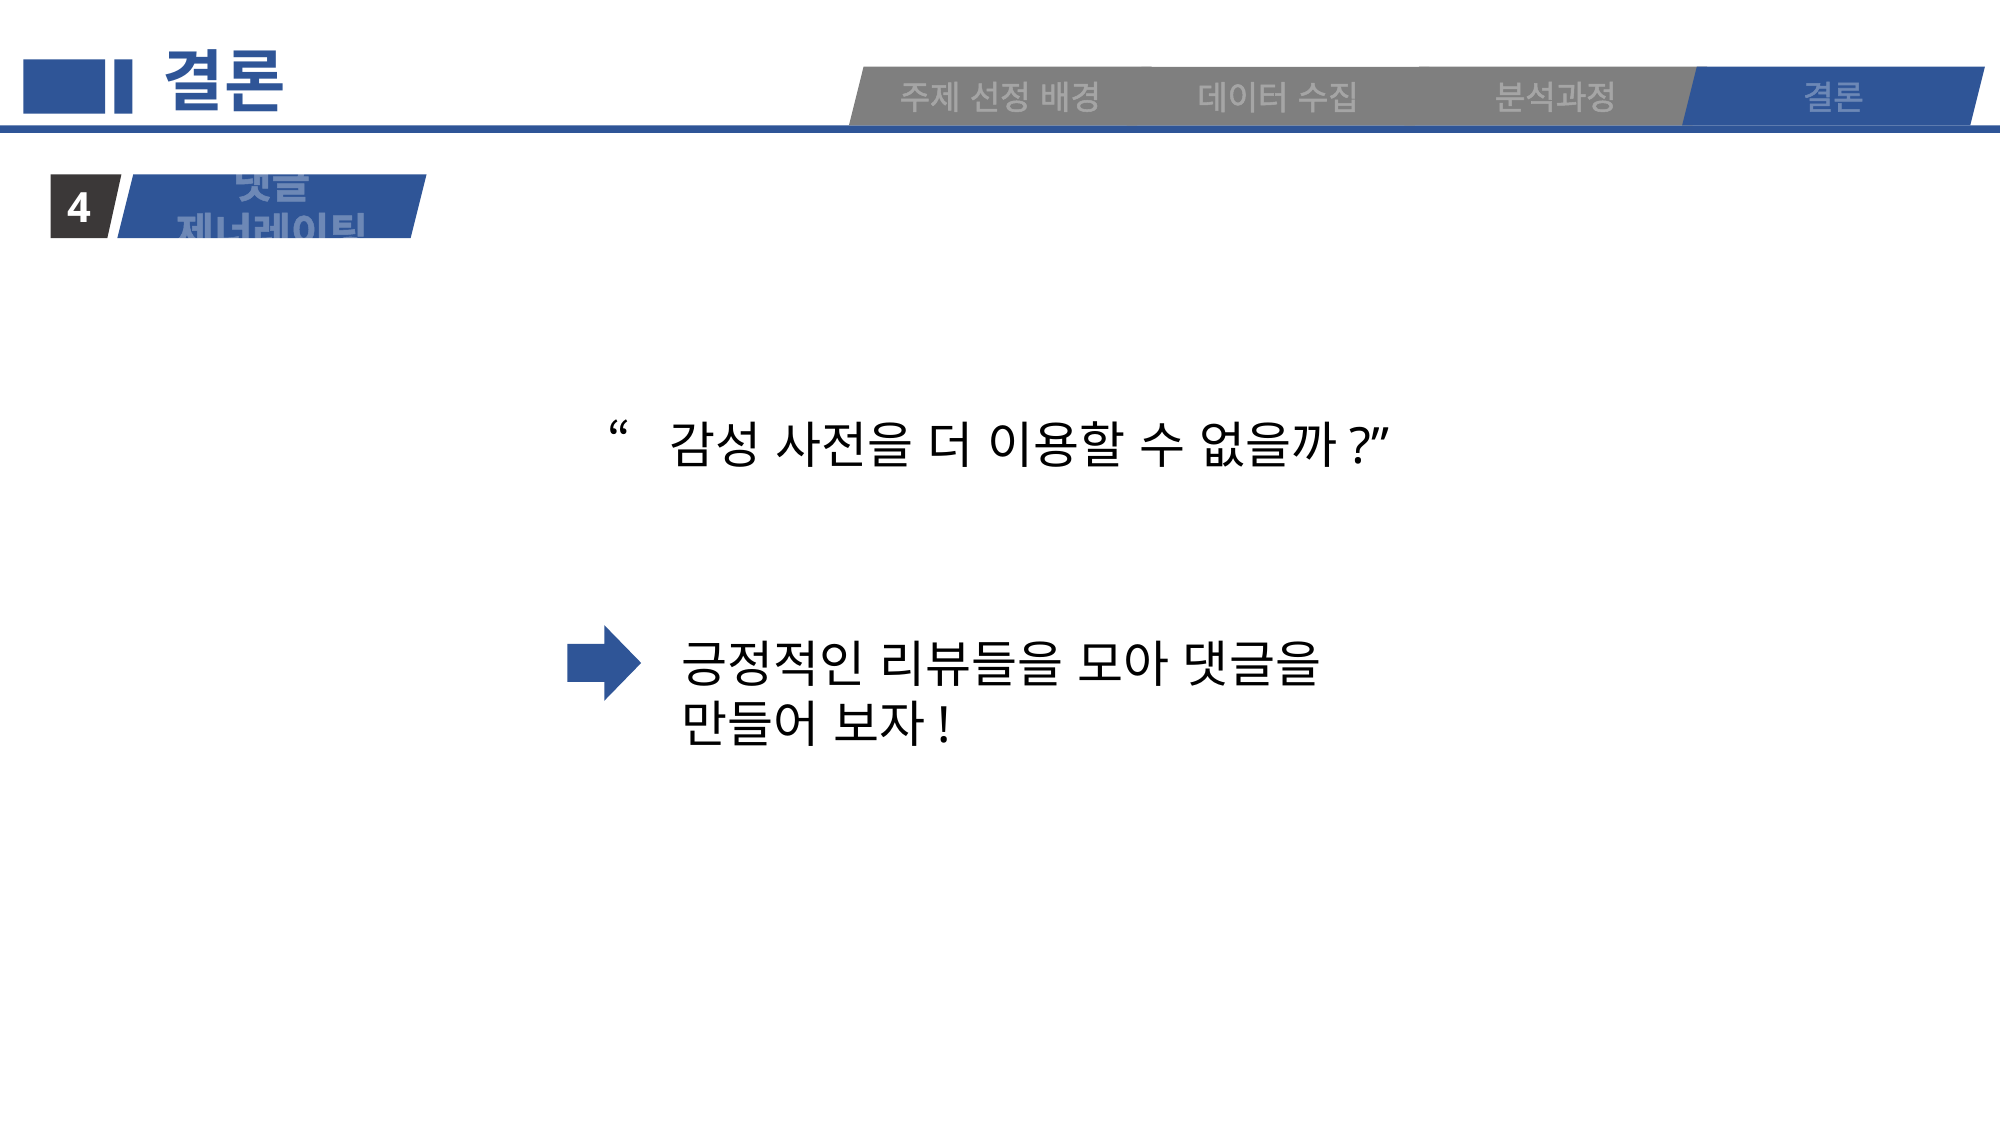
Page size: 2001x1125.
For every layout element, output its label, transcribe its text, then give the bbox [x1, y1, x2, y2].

text_box 분석과정 [1403, 65, 1695, 127]
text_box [50, 174, 427, 239]
text_box [22, 58, 106, 115]
text_box 결론 [151, 33, 520, 124]
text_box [567, 625, 1480, 701]
text_box [113, 58, 133, 115]
text_box 결론 [1680, 65, 1987, 127]
text_box 데이터 수집 [1138, 65, 1418, 127]
text_box “감성 사전을 더 이용할 수 없을까?” [567, 406, 1430, 482]
text_box 주제 선정 배경 [847, 65, 1154, 127]
text_box [0, 124, 2000, 134]
